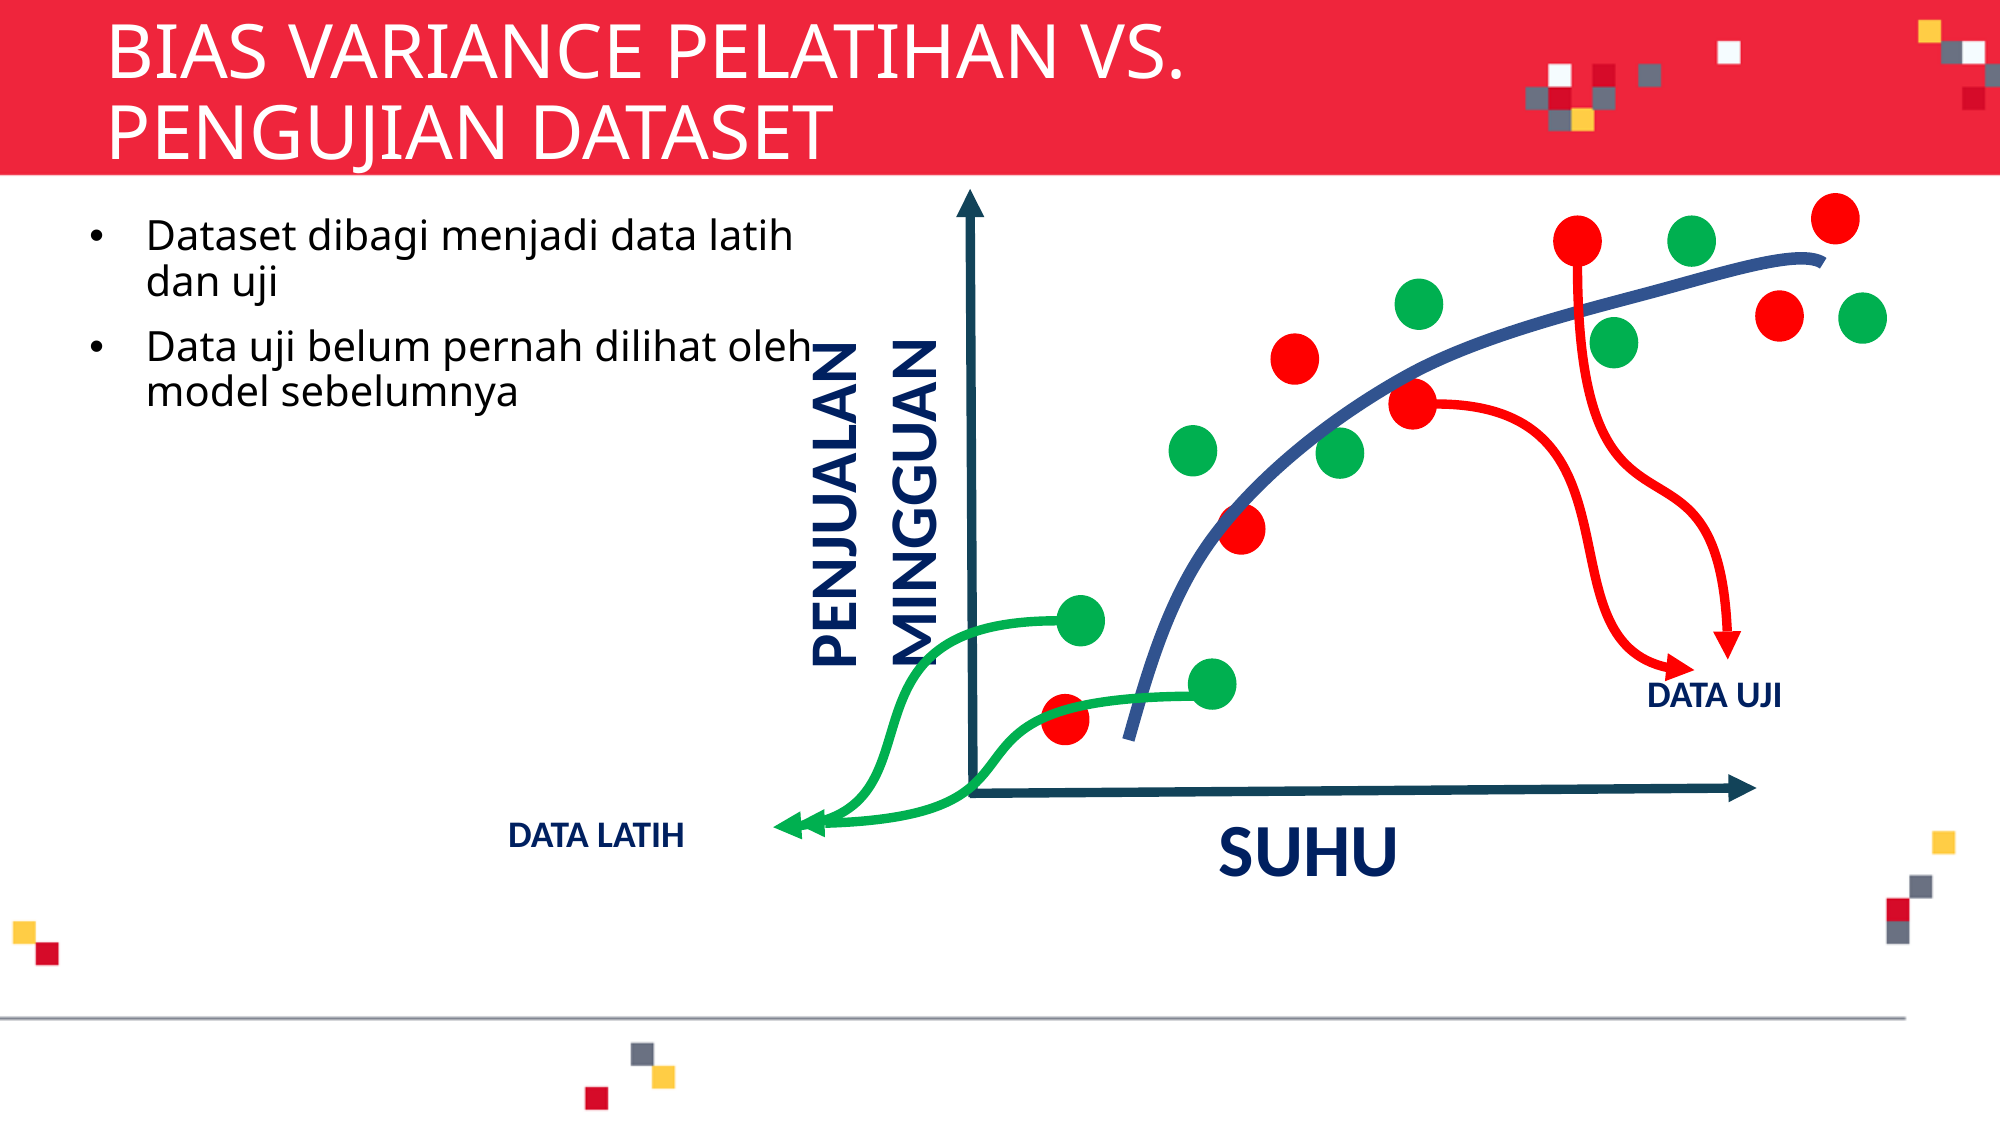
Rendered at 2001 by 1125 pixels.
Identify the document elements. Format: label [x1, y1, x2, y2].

text_box [1455, 387, 1850, 539]
text_box [1205, 787, 1757, 794]
text_box [796, 695, 1201, 824]
text_box [969, 188, 974, 619]
text_box [772, 620, 1058, 828]
picture [0, 0, 2000, 1125]
text_box [1435, 403, 1695, 671]
